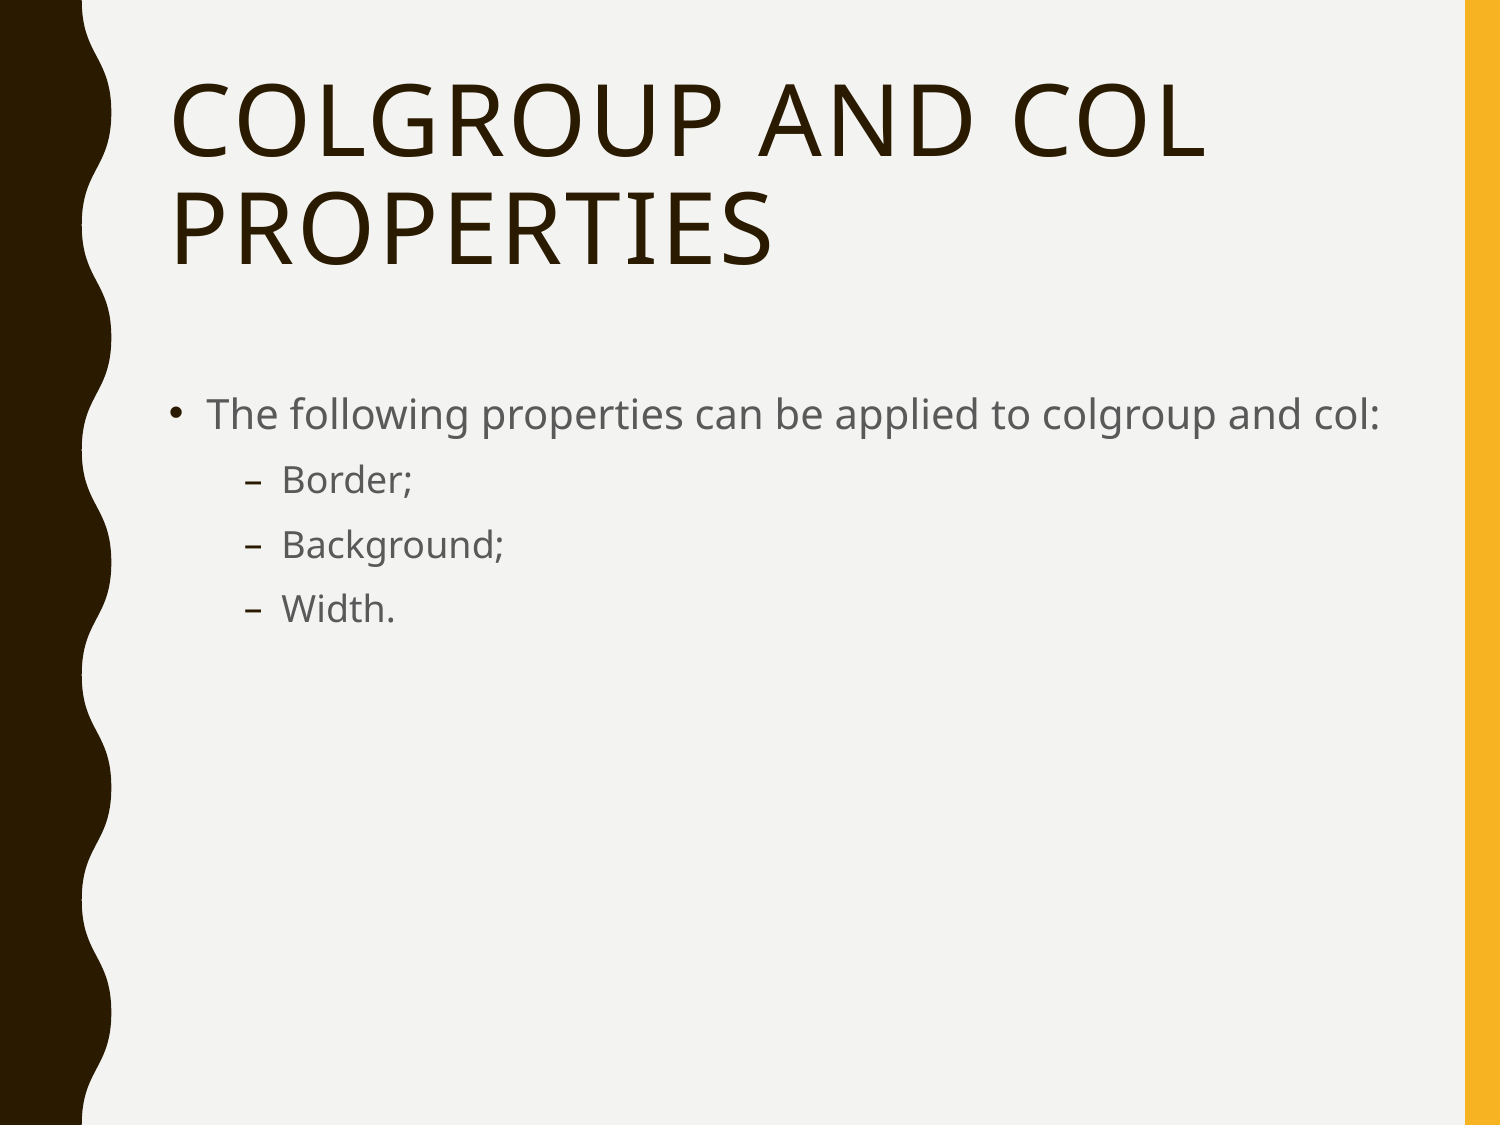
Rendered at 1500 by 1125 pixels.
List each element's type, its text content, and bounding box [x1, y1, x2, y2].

title Colgroup and col properties [154, 62, 1407, 308]
list The following properties can be applied to colgroup and col: Border; Background; Width. [154, 375, 1407, 965]
